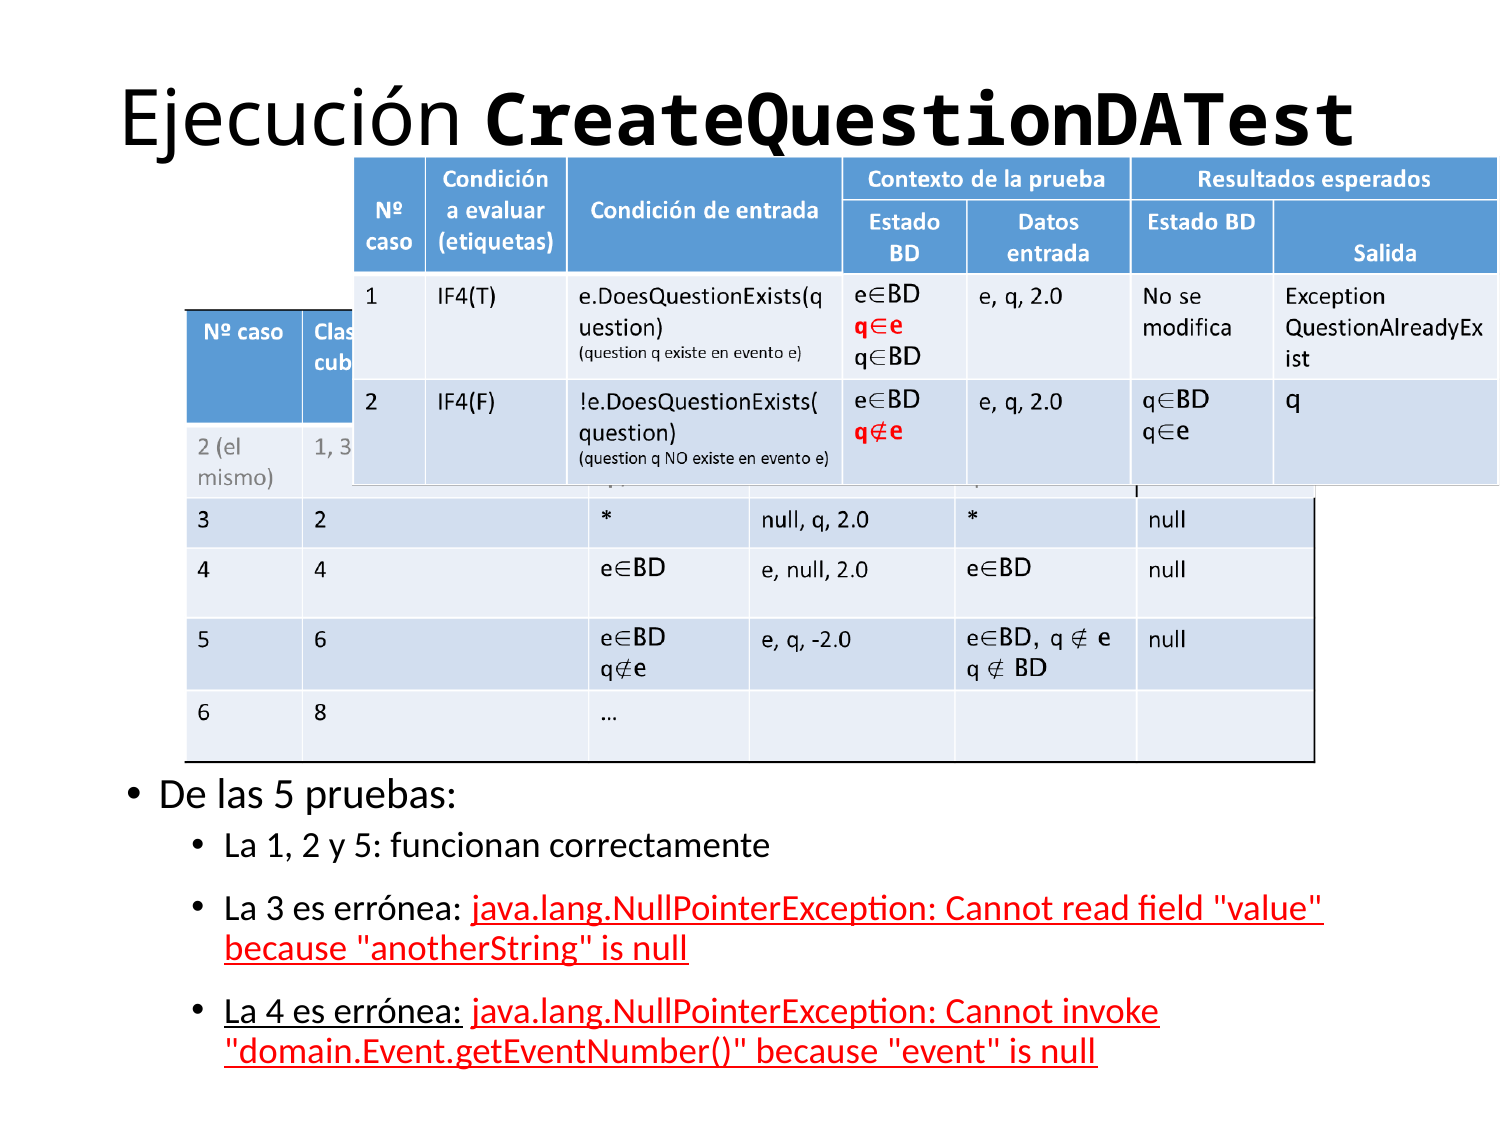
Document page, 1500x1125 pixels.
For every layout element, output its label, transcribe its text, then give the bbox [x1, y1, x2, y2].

list De las 5 pruebas: La 1, 2 y 5: funcionan correctamente La 3 es errónea: java.lang.NullPointerException: Cannot read field "value" because "anotherString" is null La 4 es errónea: java.lang.NullPointerException: Cannot invoke "domain.Event.getEventNumber()" because "event" is null [111, 764, 1444, 1083]
picture [184, 154, 1500, 764]
text_box Ejecución CreateQuestionDATest [103, 59, 1397, 181]
